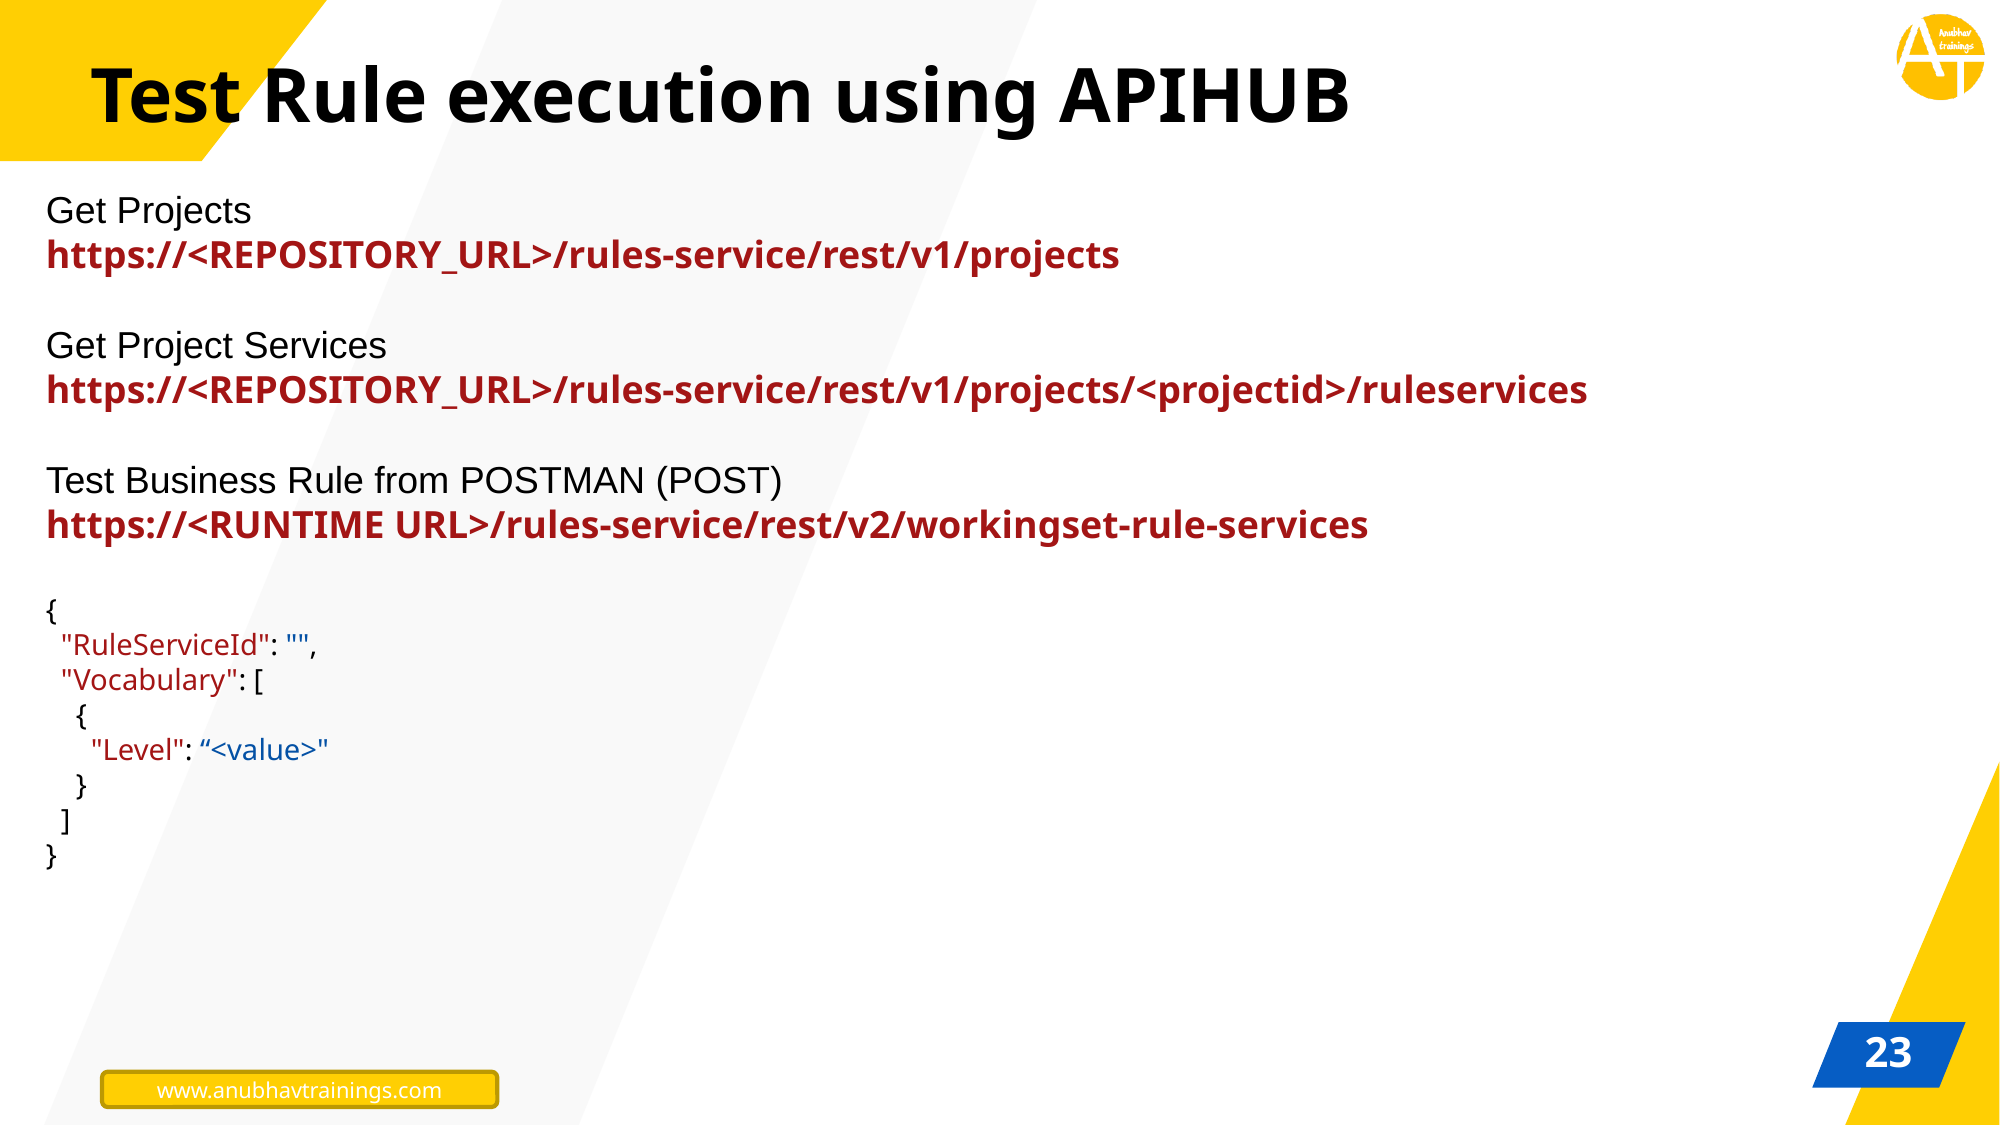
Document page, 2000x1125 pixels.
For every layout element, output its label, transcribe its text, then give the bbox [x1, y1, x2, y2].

text_box [0, 0, 329, 164]
text_box www.anubhavtrainings.com [99, 1069, 500, 1110]
slide_number 23 [1847, 1024, 1931, 1086]
text_box Get Projects https://<REPOSITORY_URL>/rules-service/rest/v1/projects Get Project Services https://<REPOSITORY_URL>/rules-service/rest/v1/projects/<projectid>/ruleservices Test Business Rule from POSTMAN (POST) https://<RUNTIME URL>/rules-service/rest/v2/workingset-rule-services { "RuleServiceId": "", "Vocabulary": [ { "Level": “<value>" } ] } [31, 179, 1969, 924]
picture [1888, 8, 1989, 108]
title Test Rule execution using APIHUB [90, 31, 1792, 148]
